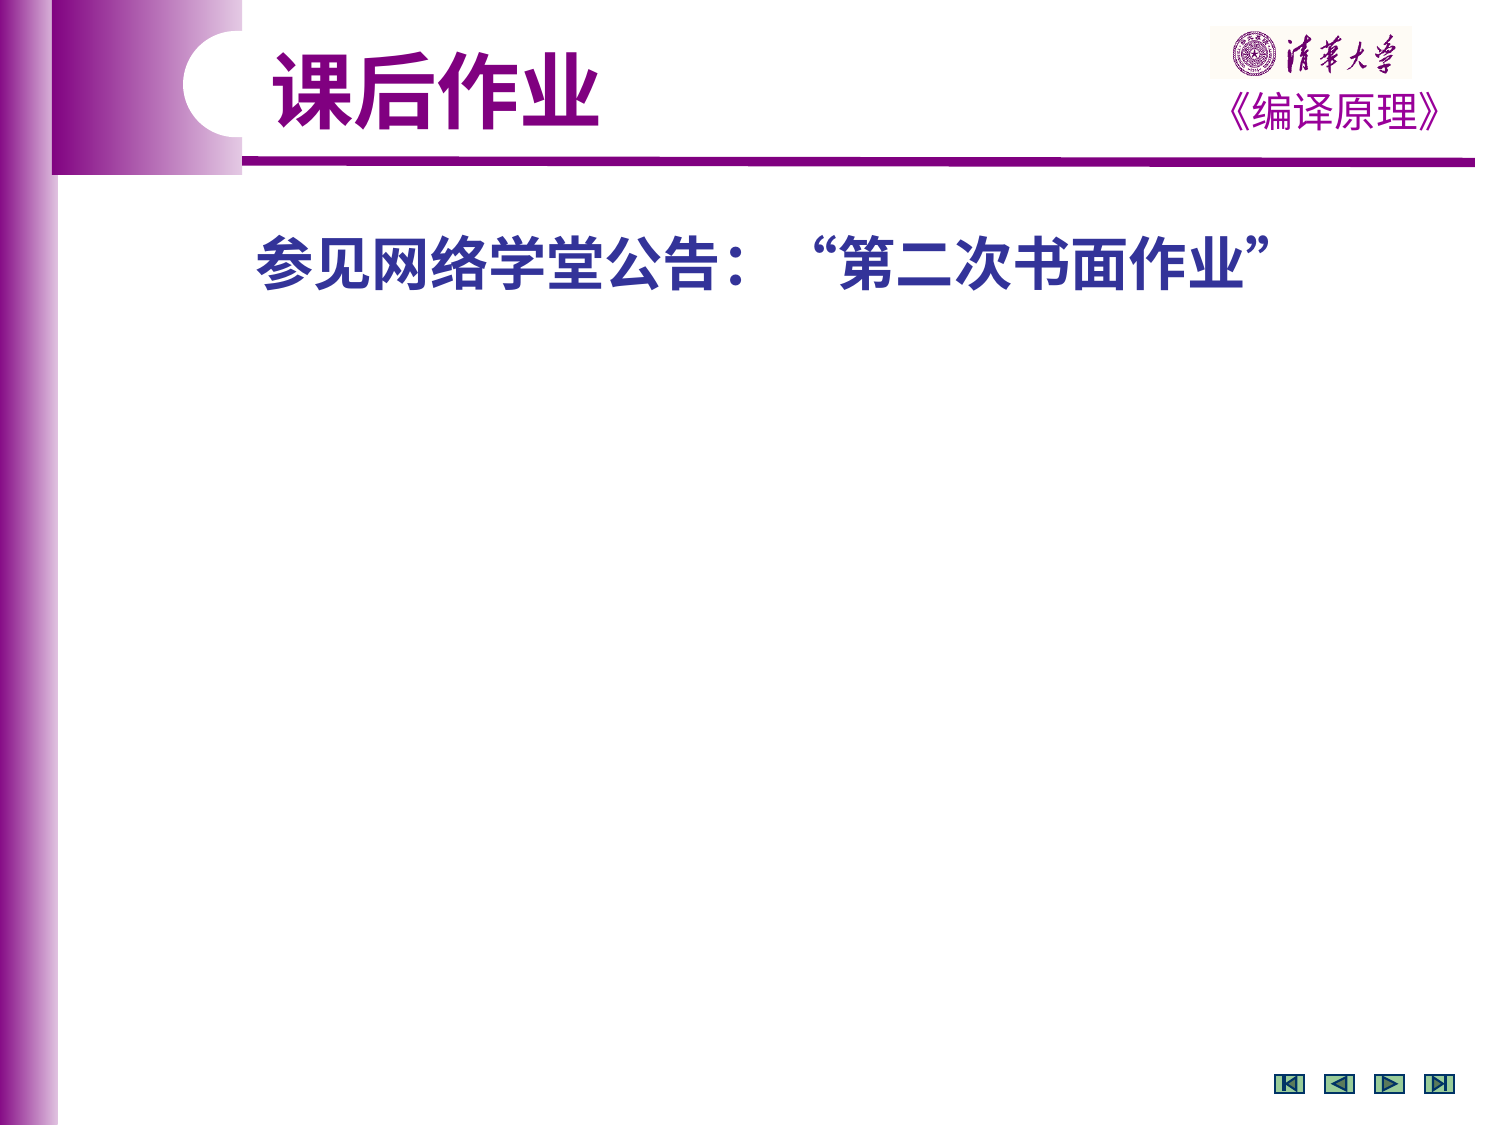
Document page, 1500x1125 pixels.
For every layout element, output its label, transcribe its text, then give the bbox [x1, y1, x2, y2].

text_box [1274, 1074, 1305, 1093]
text_box 参见网络学堂公告：“第二次书面作业” [135, 220, 1424, 305]
picture [1210, 26, 1412, 79]
text_box [1374, 1074, 1405, 1093]
text_box [1424, 1074, 1455, 1093]
text_box 课后作业 [255, 43, 618, 148]
text_box [1324, 1074, 1355, 1093]
